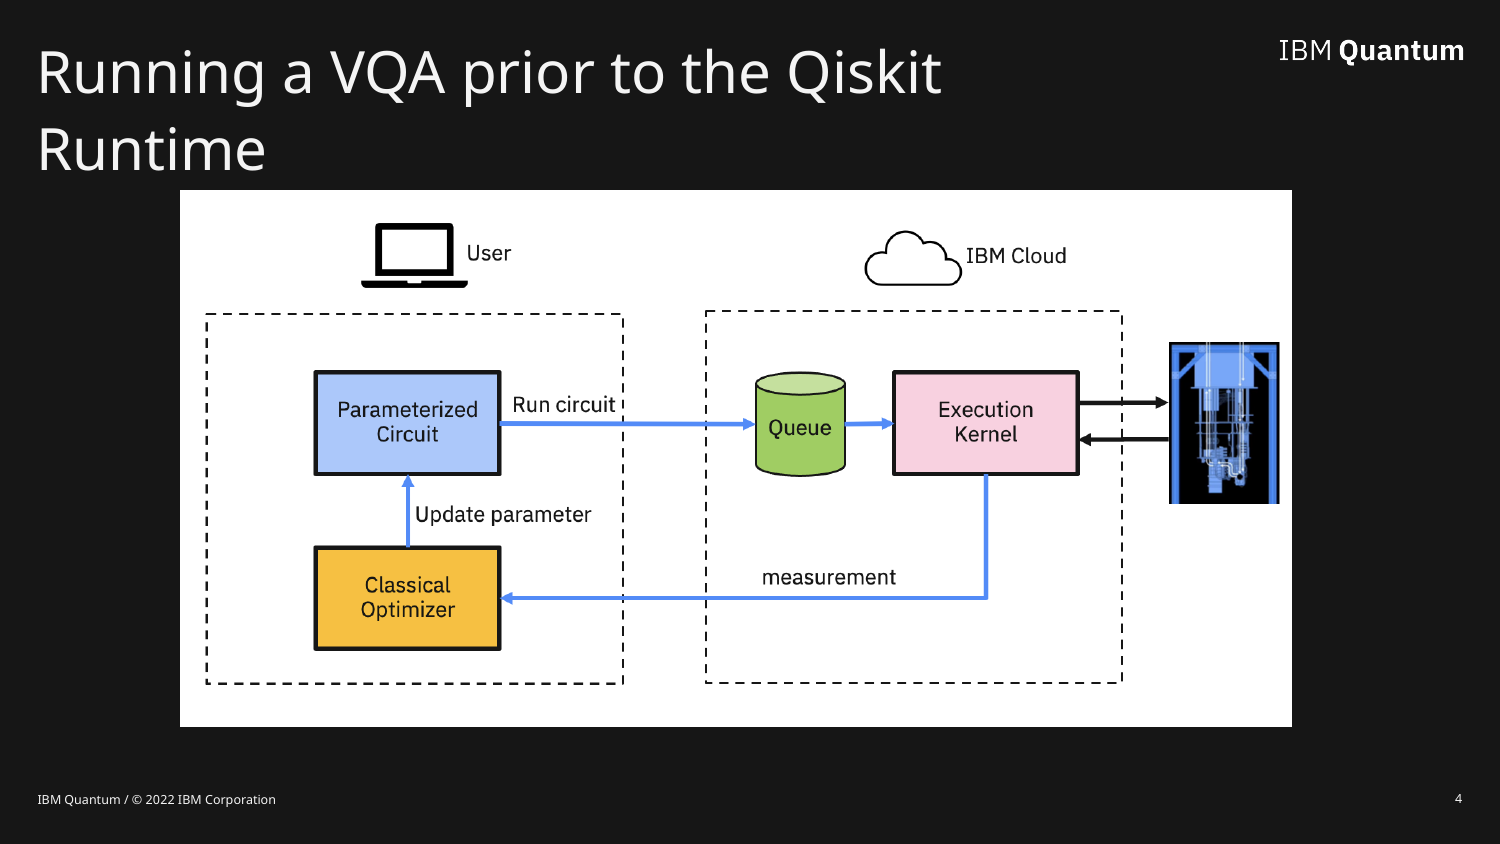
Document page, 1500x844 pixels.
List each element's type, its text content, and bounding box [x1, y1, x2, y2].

footer IBM Quantum / © 2022 IBM Corporation [37, 785, 713, 813]
list Running a VQA prior to the Qiskit Runtime [36, 28, 1185, 191]
picture [180, 190, 1292, 727]
slide_number 4 [1162, 785, 1463, 813]
